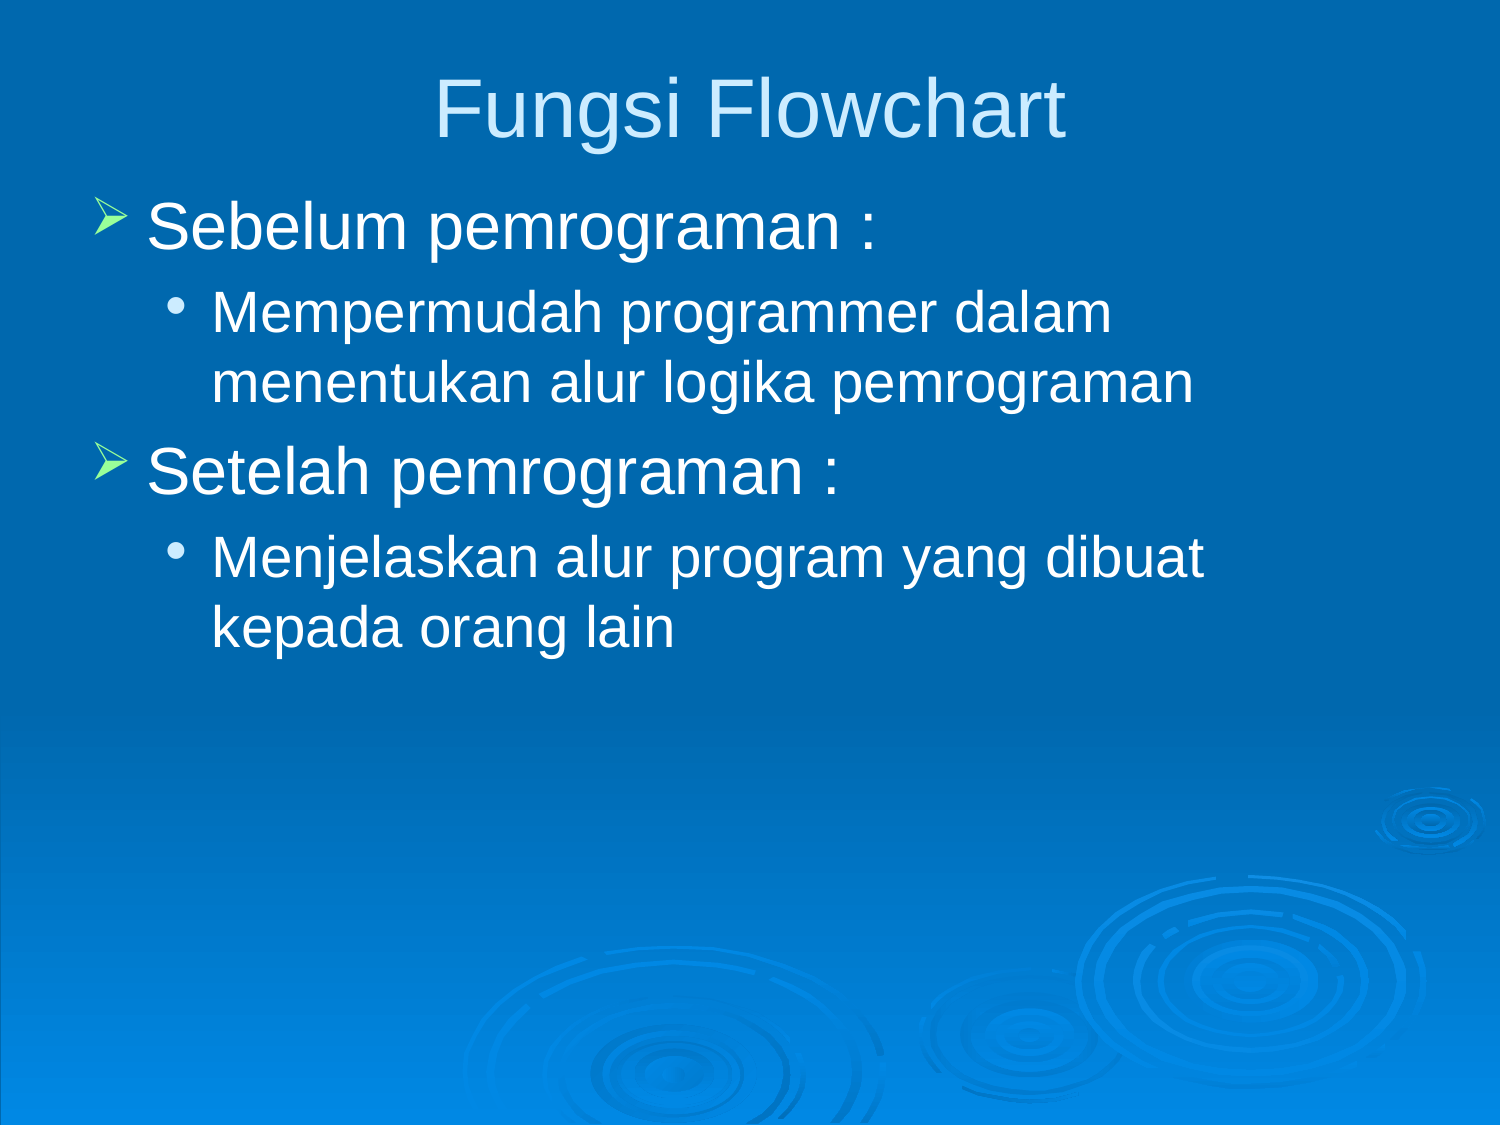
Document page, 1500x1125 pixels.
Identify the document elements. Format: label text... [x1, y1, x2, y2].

list Sebelum pemrograman : Mempermudah programmer dalam menentukan alur logika pemrograman Setelah pemrograman : Menjelaskan alur program yang dibuat kepada orang lain [74, 174, 1426, 1006]
title Fungsi Flowchart [74, 45, 1426, 163]
